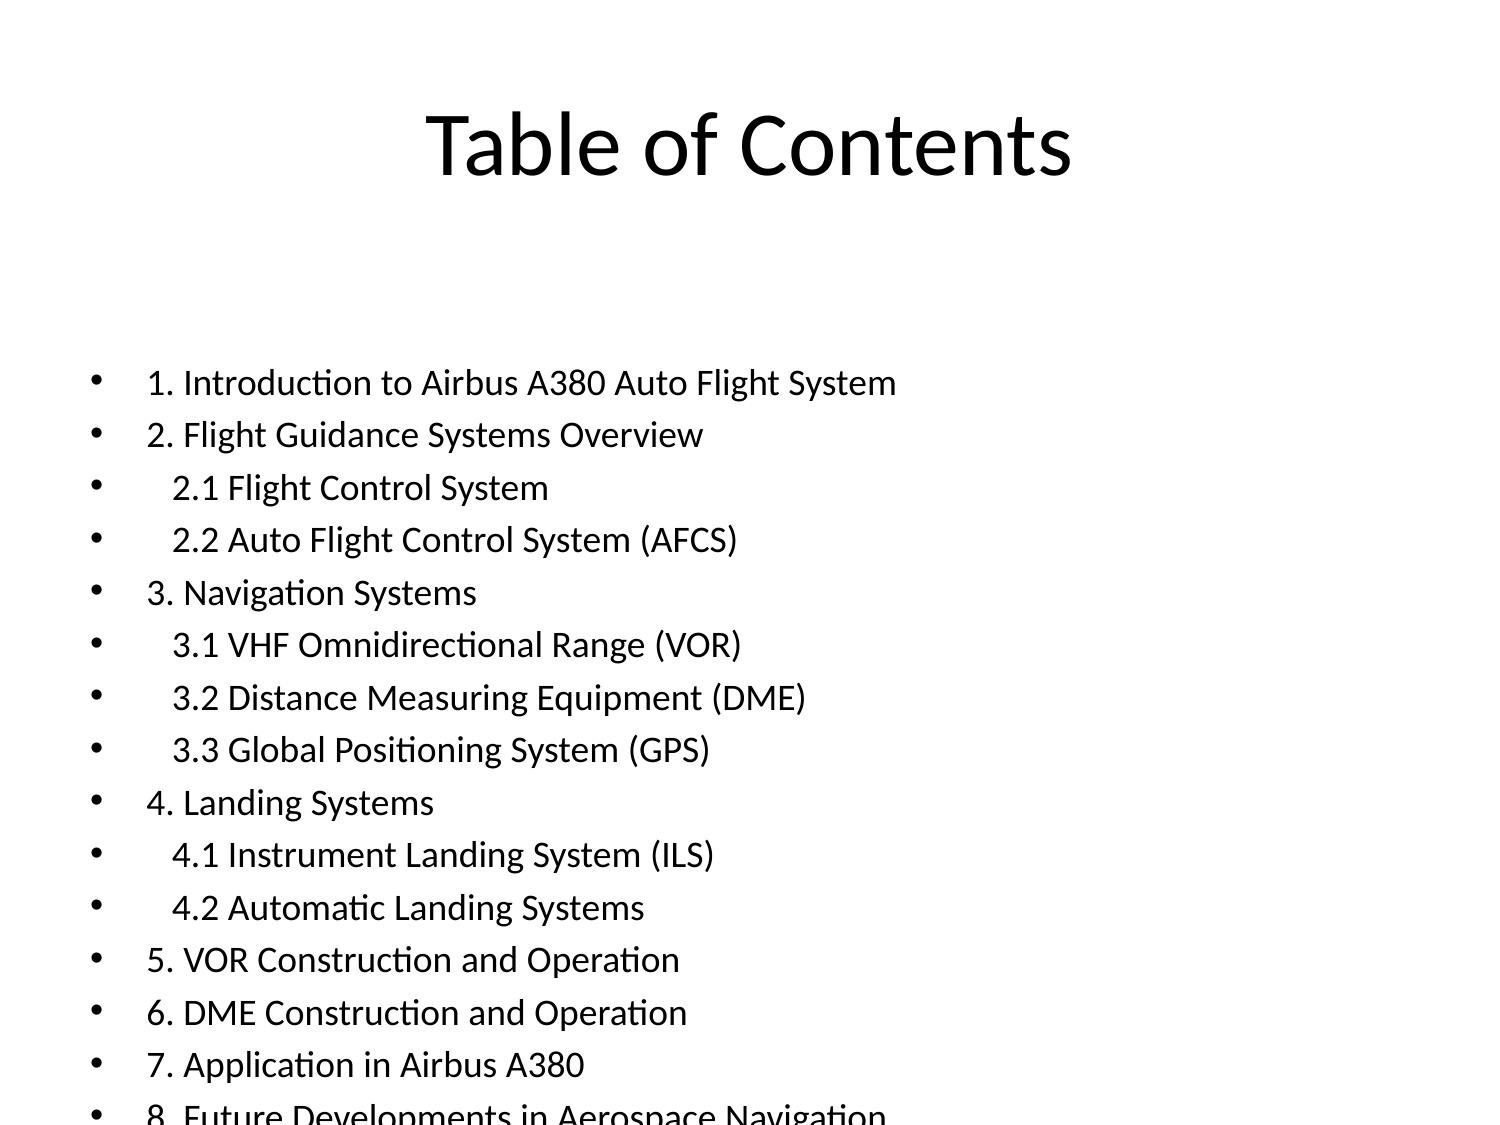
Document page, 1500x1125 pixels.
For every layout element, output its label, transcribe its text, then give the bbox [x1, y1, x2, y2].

title Table of Contents [75, 45, 1425, 233]
list 1. Introduction to Airbus A380 Auto Flight System 2. Flight Guidance Systems Overview 2.1 Flight Control System 2.2 Auto Flight Control System (AFCS) 3. Navigation Systems 3.1 VHF Omnidirectional Range (VOR) 3.2 Distance Measuring Equipment (DME) 3.3 Global Positioning System (GPS) 4. Landing Systems 4.1 Instrument Landing System (ILS) 4.2 Automatic Landing Systems 5. VOR Construction and Operation 6. DME Construction and Operation 7. Application in Airbus A380 8. Future Developments in Aerospace Navigation 9. Conclusion and Research Outcomes [75, 262, 1425, 1005]
